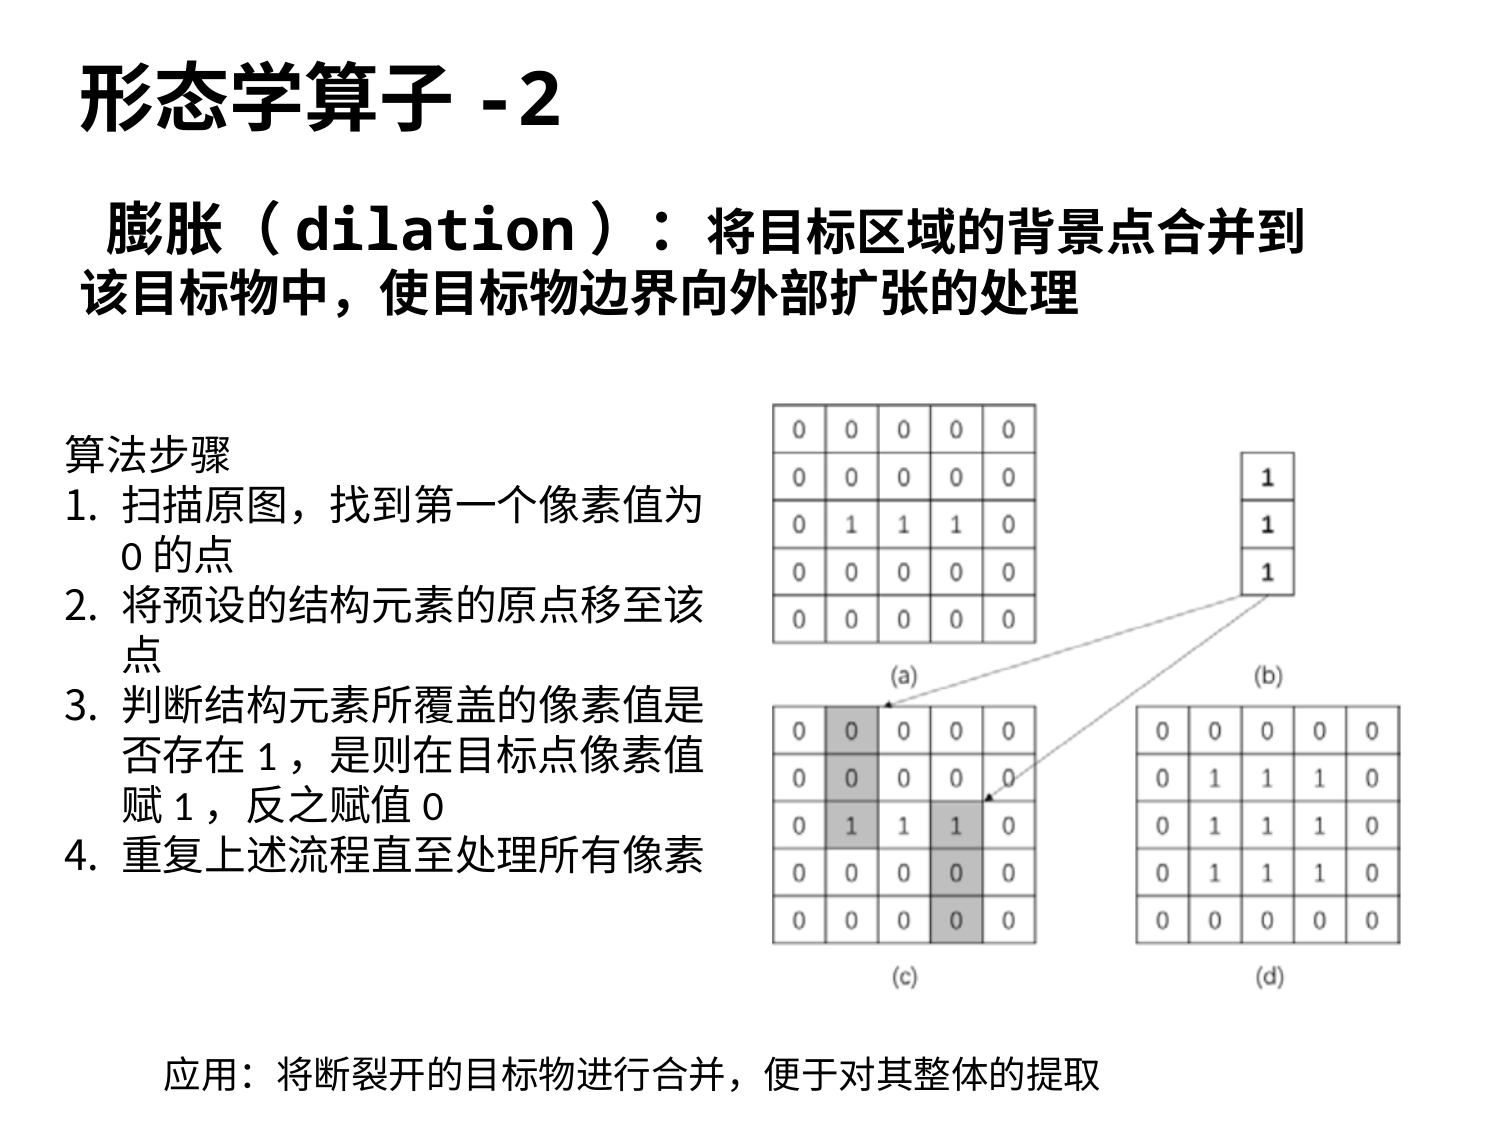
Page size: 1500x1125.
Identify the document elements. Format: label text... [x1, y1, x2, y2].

picture [746, 386, 1432, 1007]
text_box 膨胀（dilation）：将目标区域的背景点合并到该目标物中，使目标物边界向外部扩张的处理 [64, 184, 1353, 415]
text_box 应用：将断裂开的目标物进行合并，便于对其整体的提取 [148, 1044, 1157, 1104]
text_box 形态学算子-2 [64, 42, 1390, 148]
text_box 算法步骤 扫描原图，找到第一个像素值为0的点 将预设的结构元素的原点移至该点 判断结构元素所覆盖的像素值是否存在1，是则在目标点像素值赋1，反之赋值0 重复上述流程直至处理所有像素 [50, 421, 734, 887]
